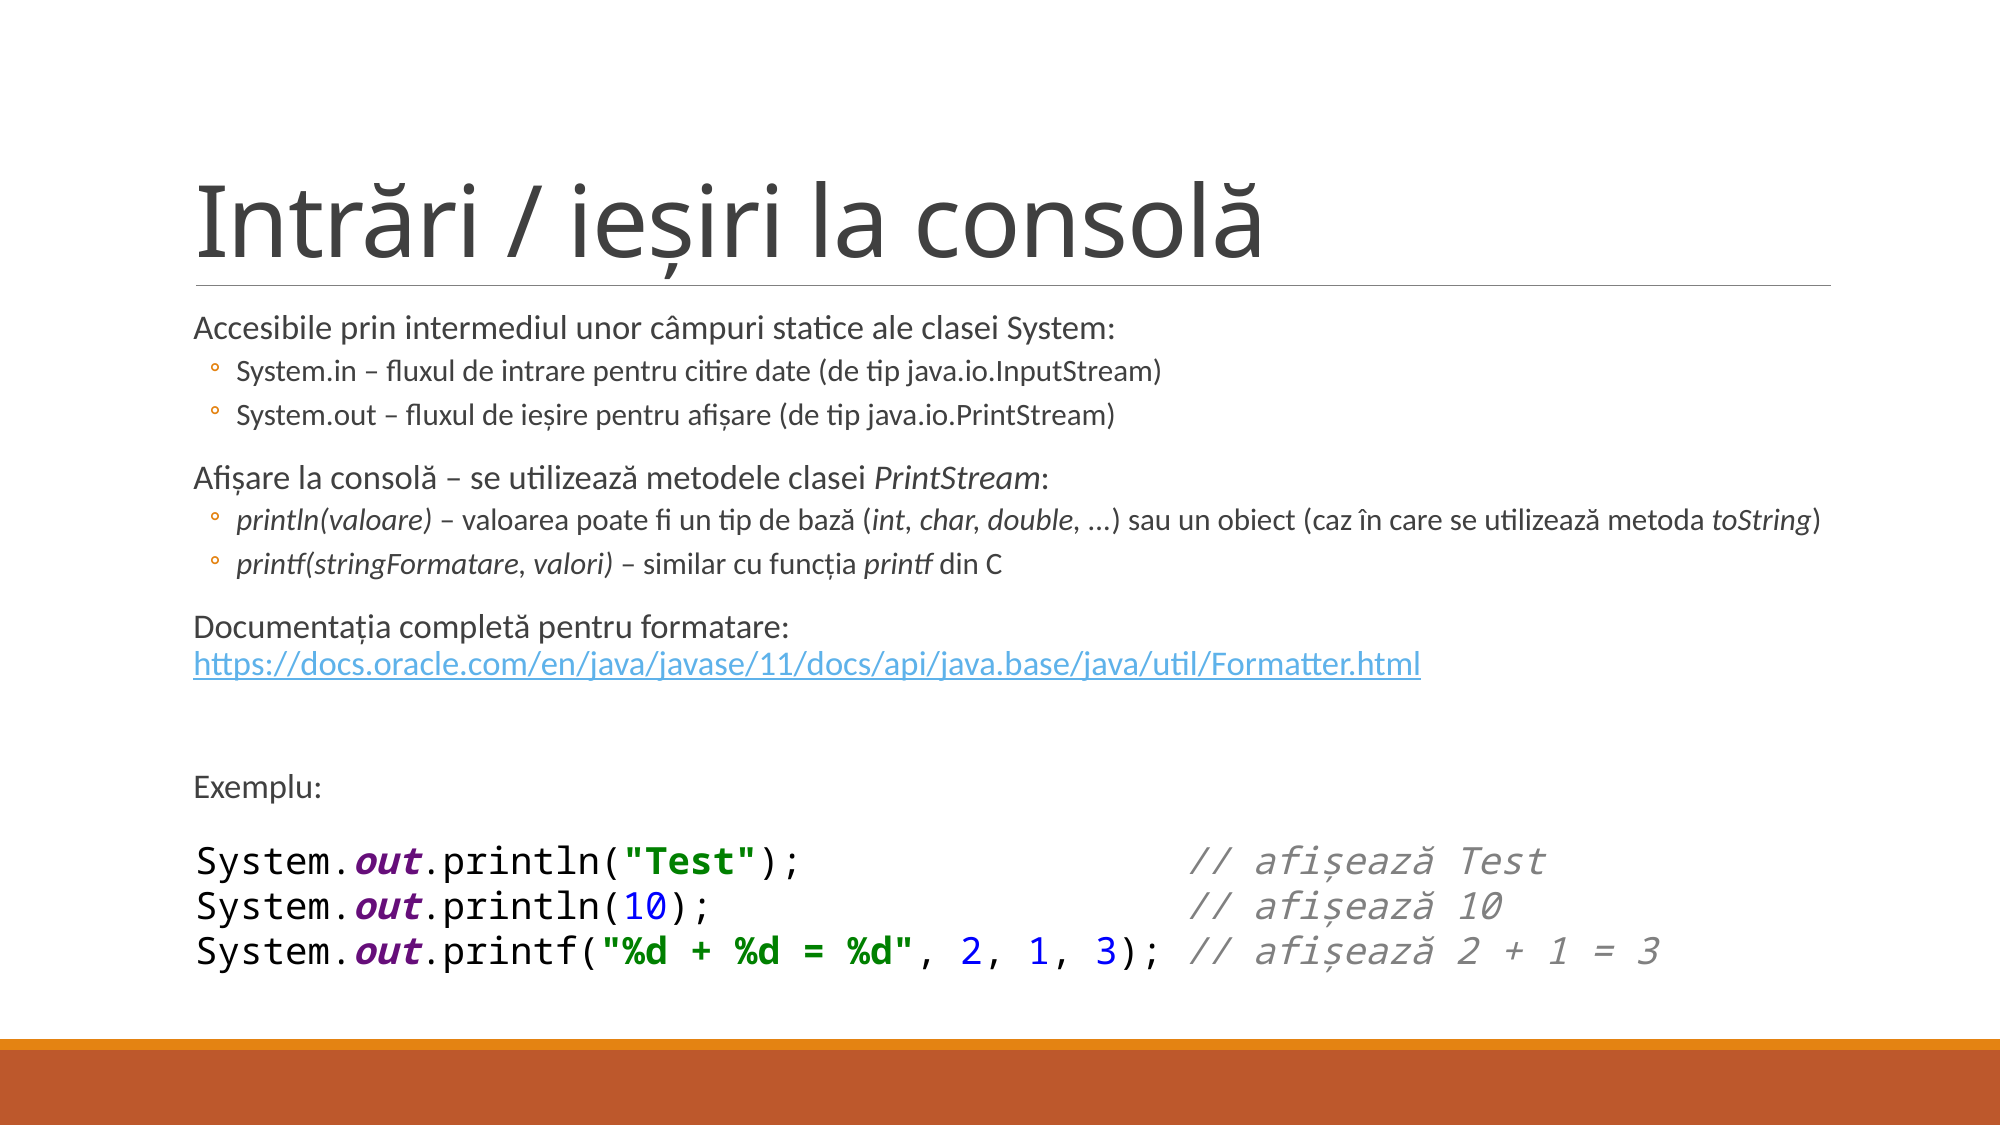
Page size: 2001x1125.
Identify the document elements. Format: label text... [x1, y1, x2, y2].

title Intrări / ieșiri la consolă [180, 47, 1830, 285]
text_box System.out.println("Test"); // afișează Test System.out.println(10); // afișează 10 System.out.printf("%d + %d = %d", 2, 1, 3); // afișează 2 + 1 = 3 [179, 829, 1784, 980]
list Accesibile prin intermediul unor câmpuri statice ale clasei System: System.in – fluxul de intrare pentru citire date (de tip java.io.InputStream) System.out – fluxul de ieșire pentru afișare (de tip java.io.PrintStream) Afișare la consolă – se utilizează metodele clasei PrintStream: println(valoare) – valoarea poate fi un tip de bază (int, char, double, ...) sau un obiect (caz în care se utilizează metoda toString) printf(stringFormatare, valori) – similar cu funcția printf din C Documentația completă pentru formatare: https://docs.oracle.com/en/java/javase/11/docs/api/java.base/java/util/Formatter.html Exemplu: [180, 302, 1830, 963]
